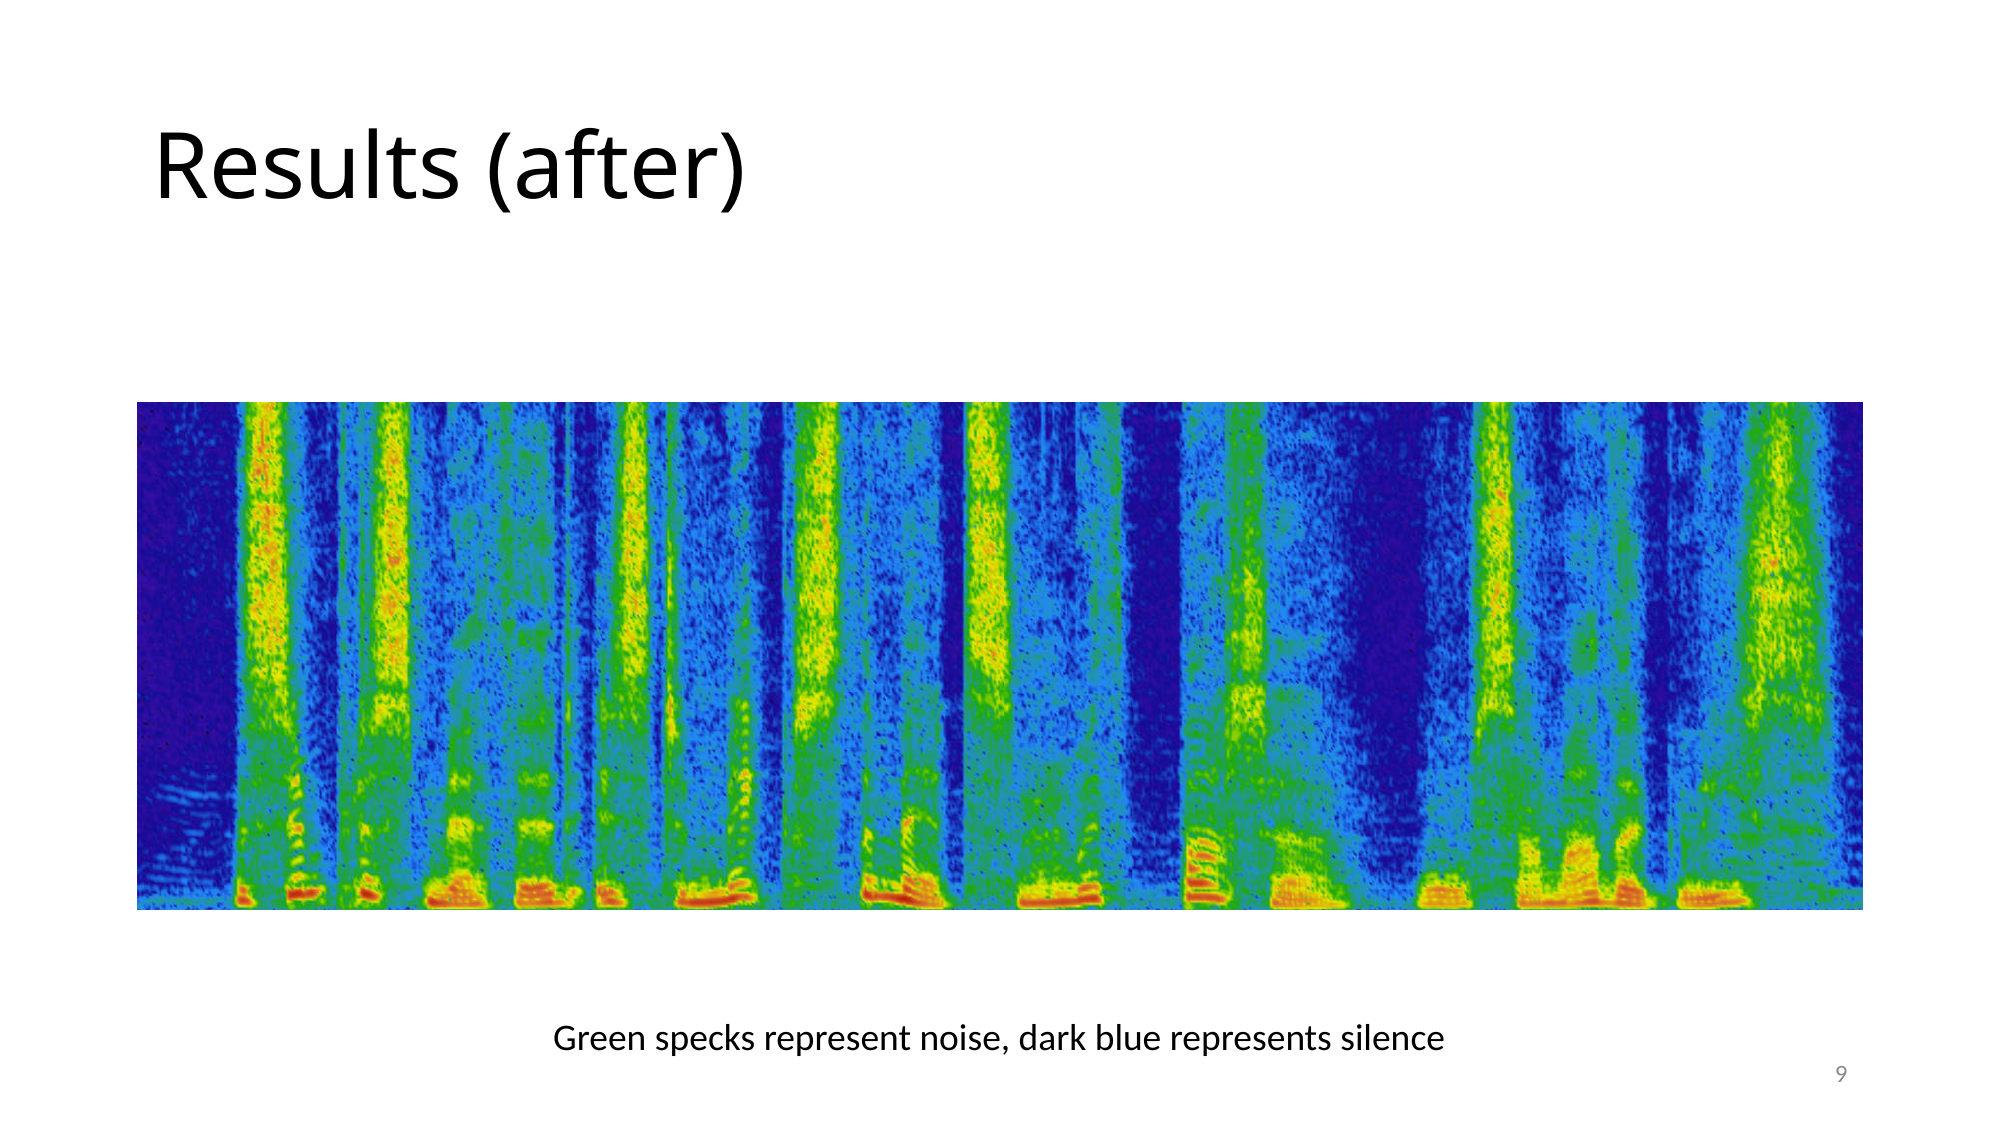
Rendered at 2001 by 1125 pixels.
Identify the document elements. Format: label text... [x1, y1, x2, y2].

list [137, 402, 1863, 910]
slide_number 9 [1412, 1042, 1863, 1103]
title Results (after) [137, 59, 1863, 278]
text_box Green specks represent noise, dark blue represents silence [538, 1005, 1462, 1065]
